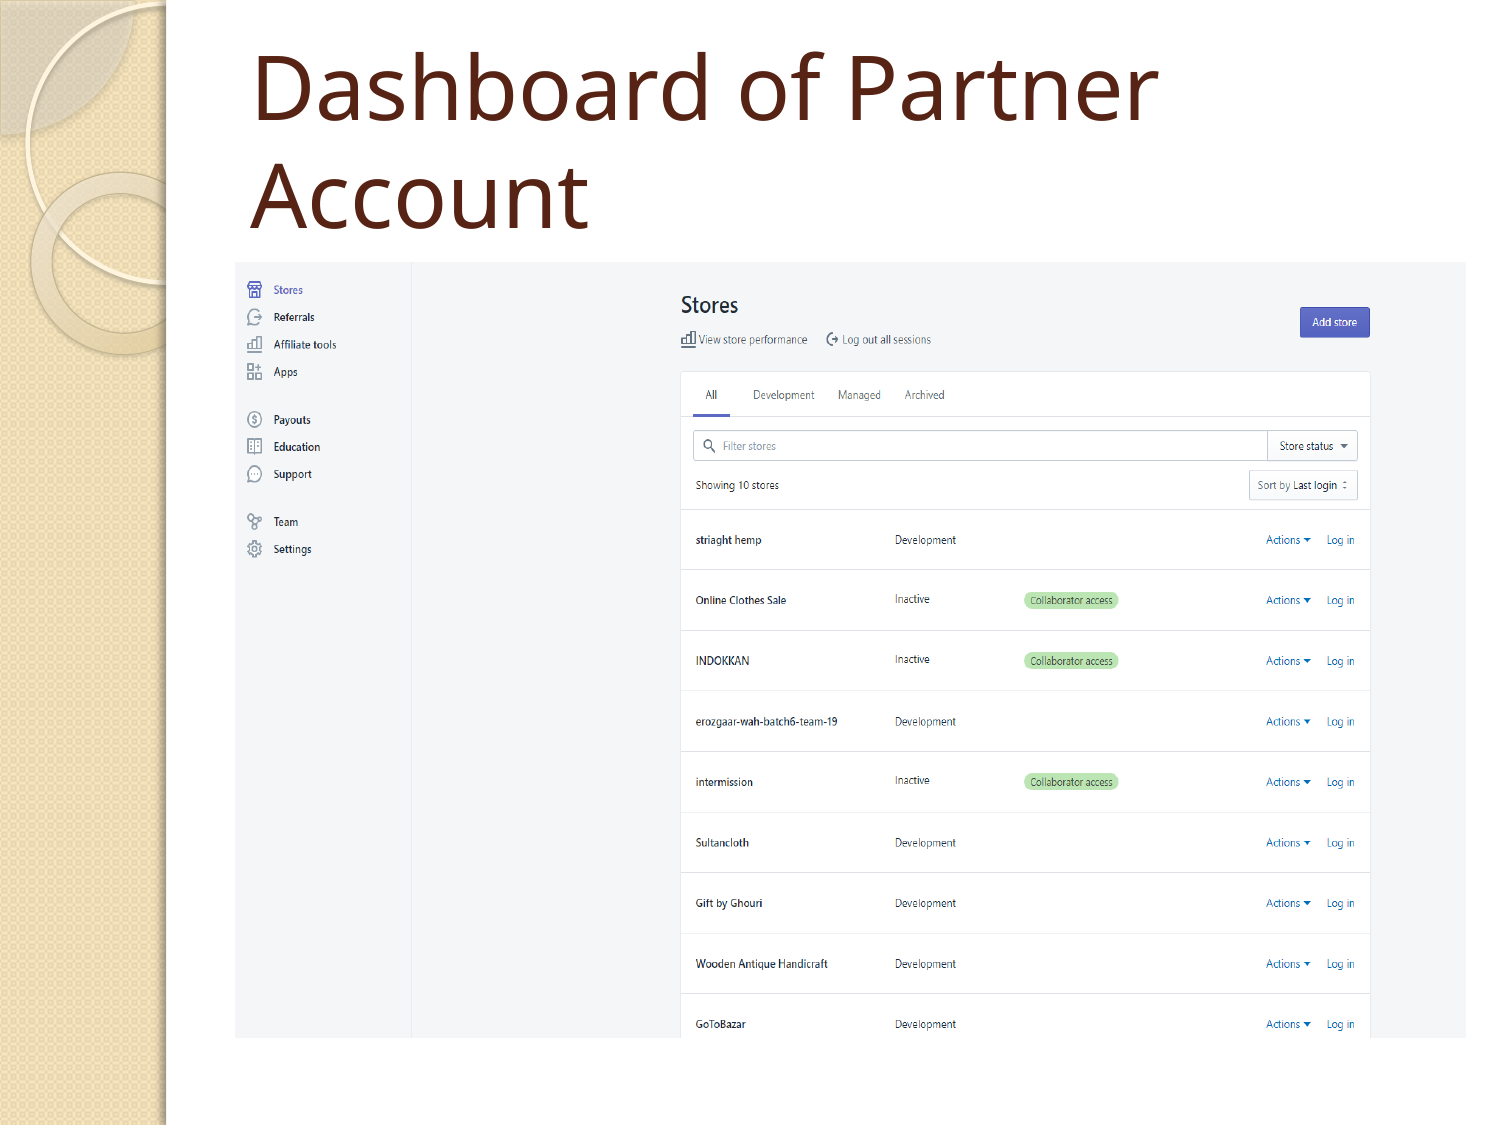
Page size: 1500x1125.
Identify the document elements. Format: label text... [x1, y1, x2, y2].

title Dashboard of Partner Account [235, 45, 1466, 233]
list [235, 262, 1466, 1038]
